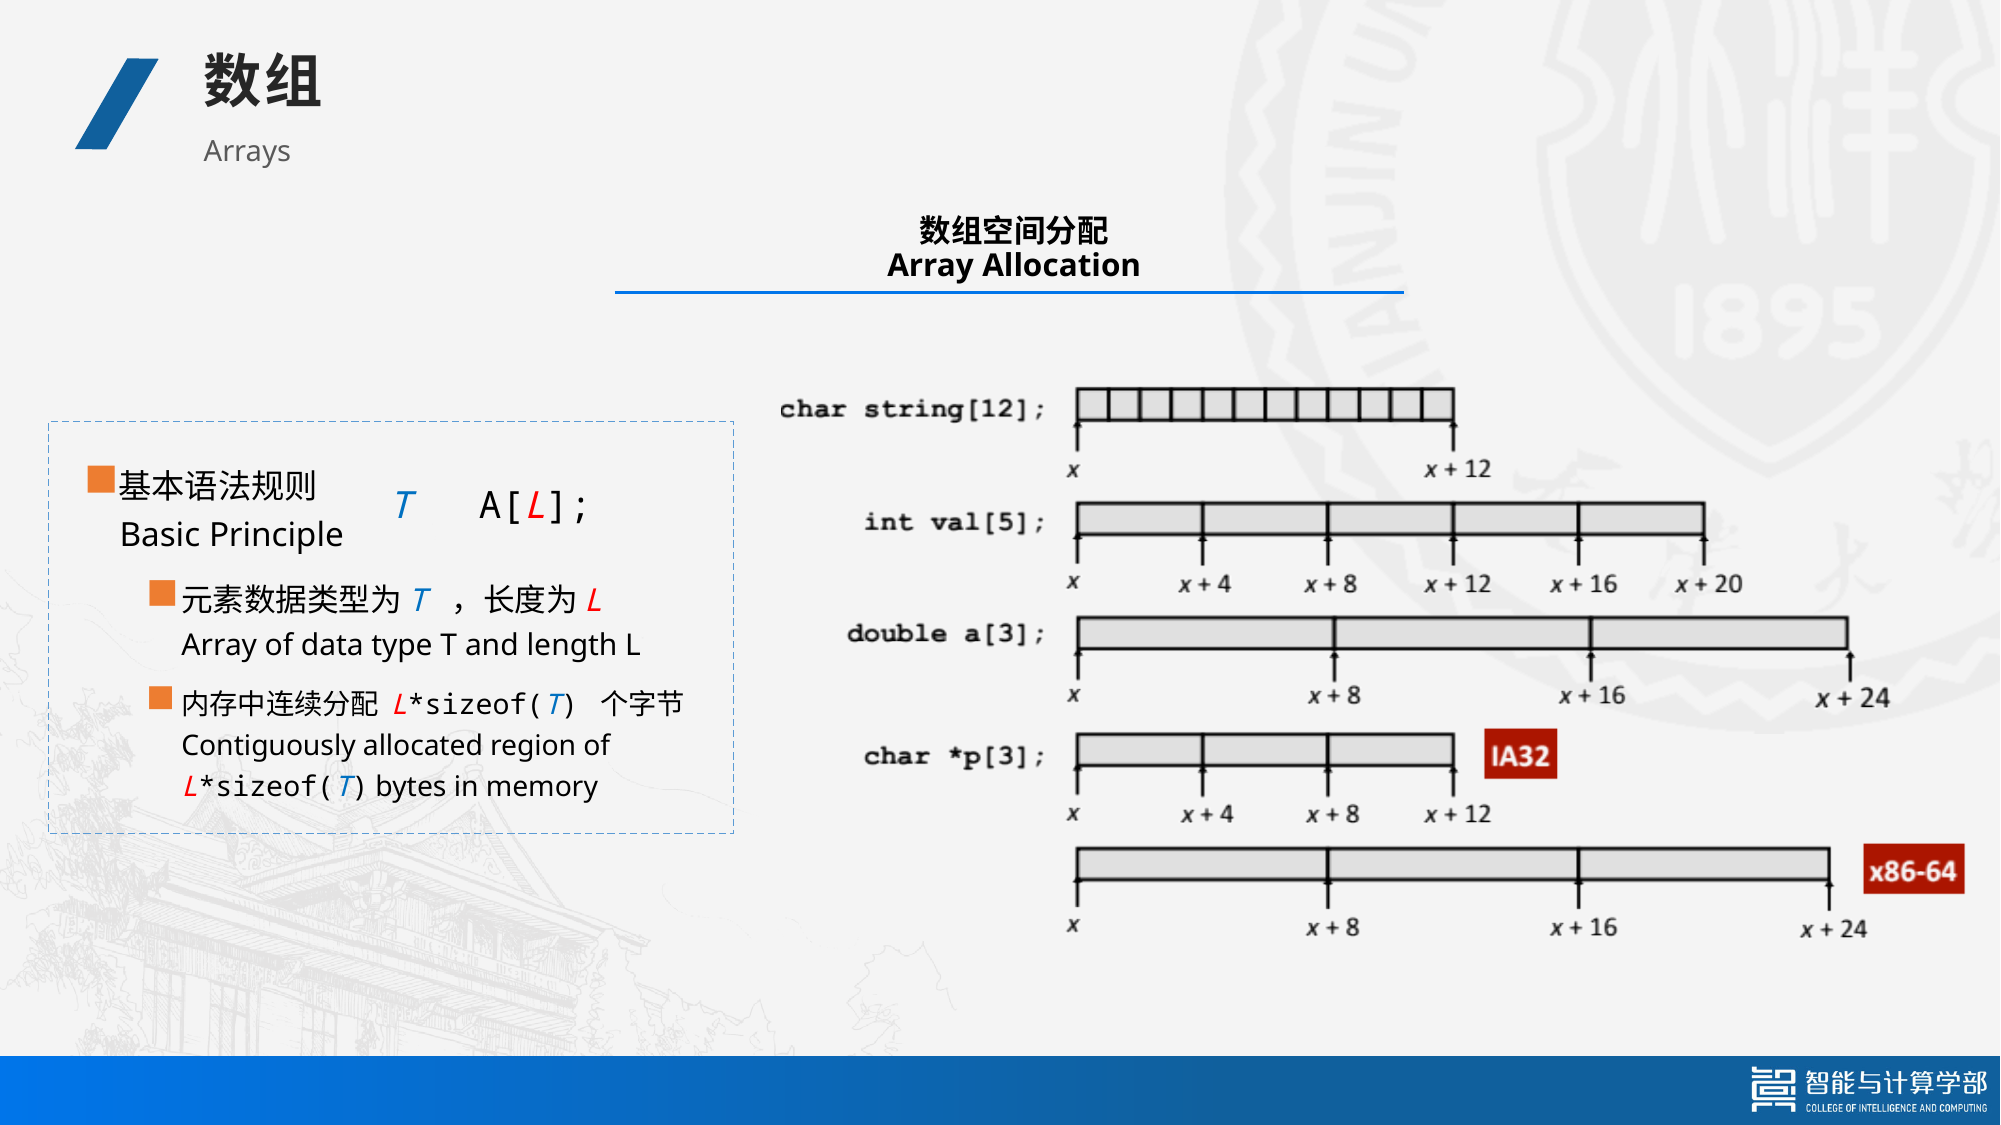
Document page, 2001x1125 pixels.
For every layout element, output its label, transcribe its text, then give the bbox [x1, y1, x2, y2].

title 数组空间分配 Array Allocation [167, 207, 1861, 291]
picture [1741, 1056, 1999, 1125]
list 数组 [188, 45, 1326, 124]
picture [781, 374, 1973, 955]
text_box T A[L]; [340, 473, 606, 534]
list 基本语法规则 Basic Principle 元素数据类型为T ，长度为L Array of data type T and length L 内存中连续分配 L*sizeof(T) 个字节 Contiguously allocated region of L*sizeof(T) bytes in memory [48, 421, 734, 834]
list Arrays [188, 128, 893, 192]
